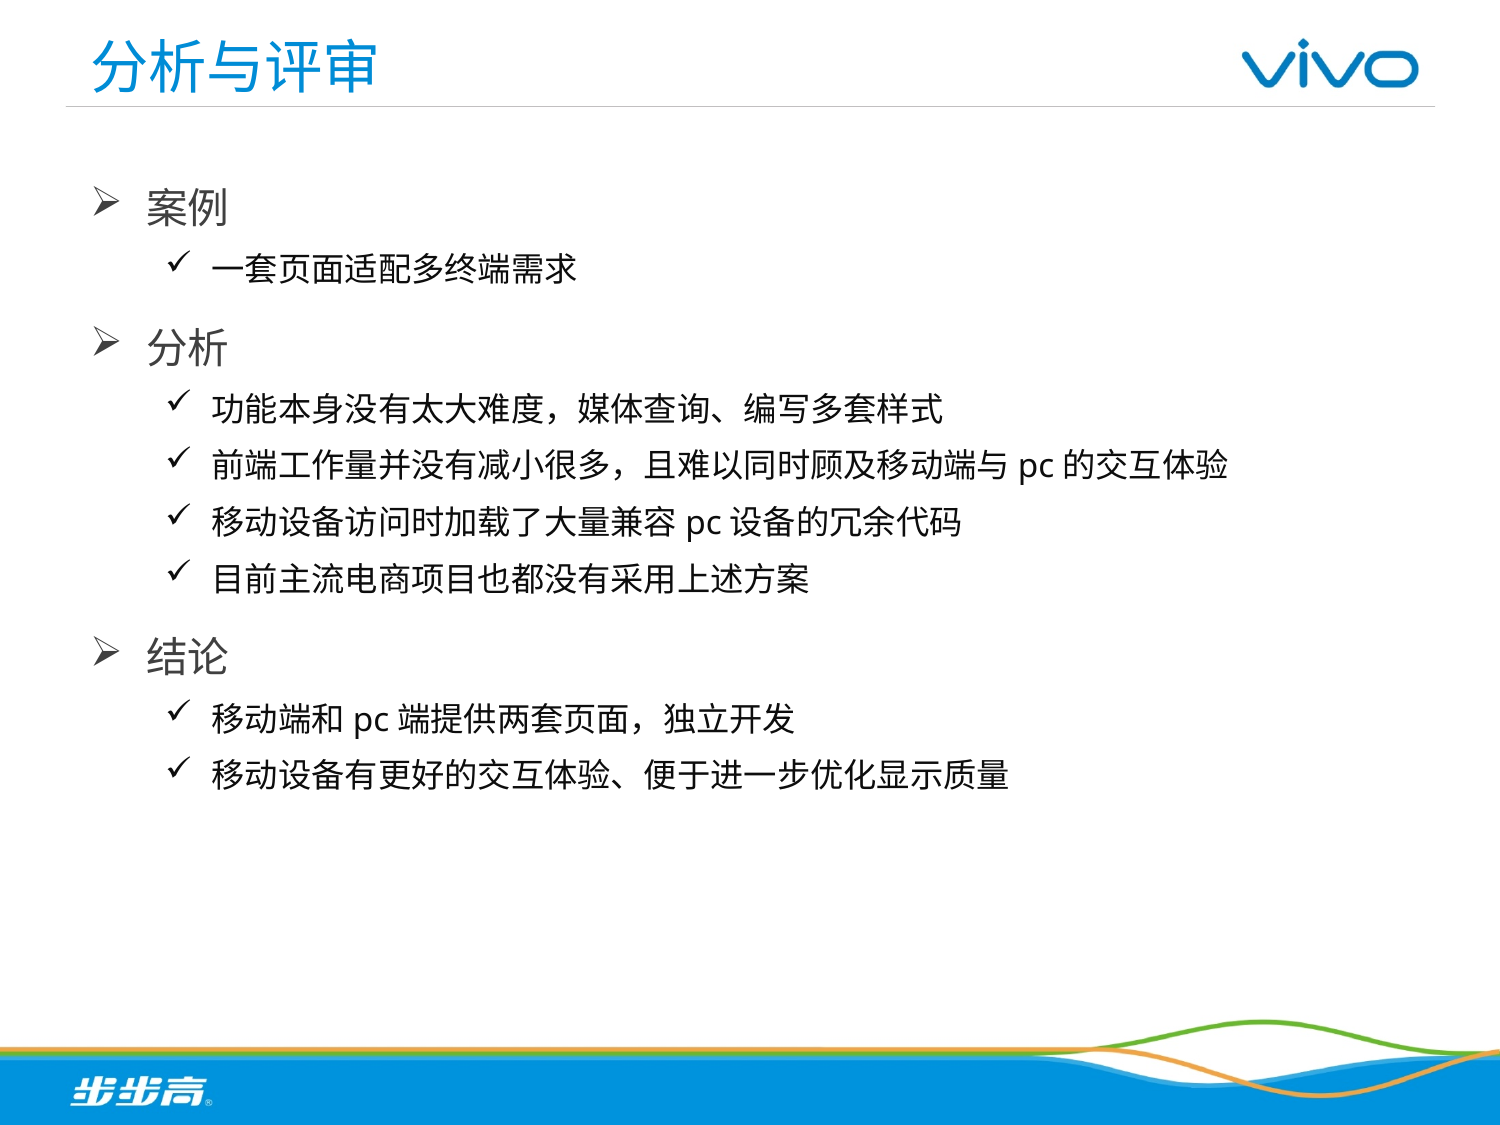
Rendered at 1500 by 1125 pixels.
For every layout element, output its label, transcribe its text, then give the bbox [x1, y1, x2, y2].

list 案例 一套页面适配多终端需求 分析 功能本身没有太大难度，媒体查询、编写多套样式 前端工作量并没有减小很多，且难以同时顾及移动端与pc的交互体验 移动设备访问时加载了大量兼容pc设备的冗余代码 目前主流电商项目也都没有采用上述方案 结论 移动端和pc端提供两套页面，独立开发 移动设备有更好的交互体验、便于进一步优化显示质量 [75, 149, 1425, 1012]
picture [119, 1093, 131, 1099]
picture [161, 1076, 206, 1106]
picture [116, 1076, 162, 1106]
title 分析与评审 [75, 30, 1093, 100]
picture [0, 0, 1500, 1099]
picture [71, 1076, 116, 1106]
